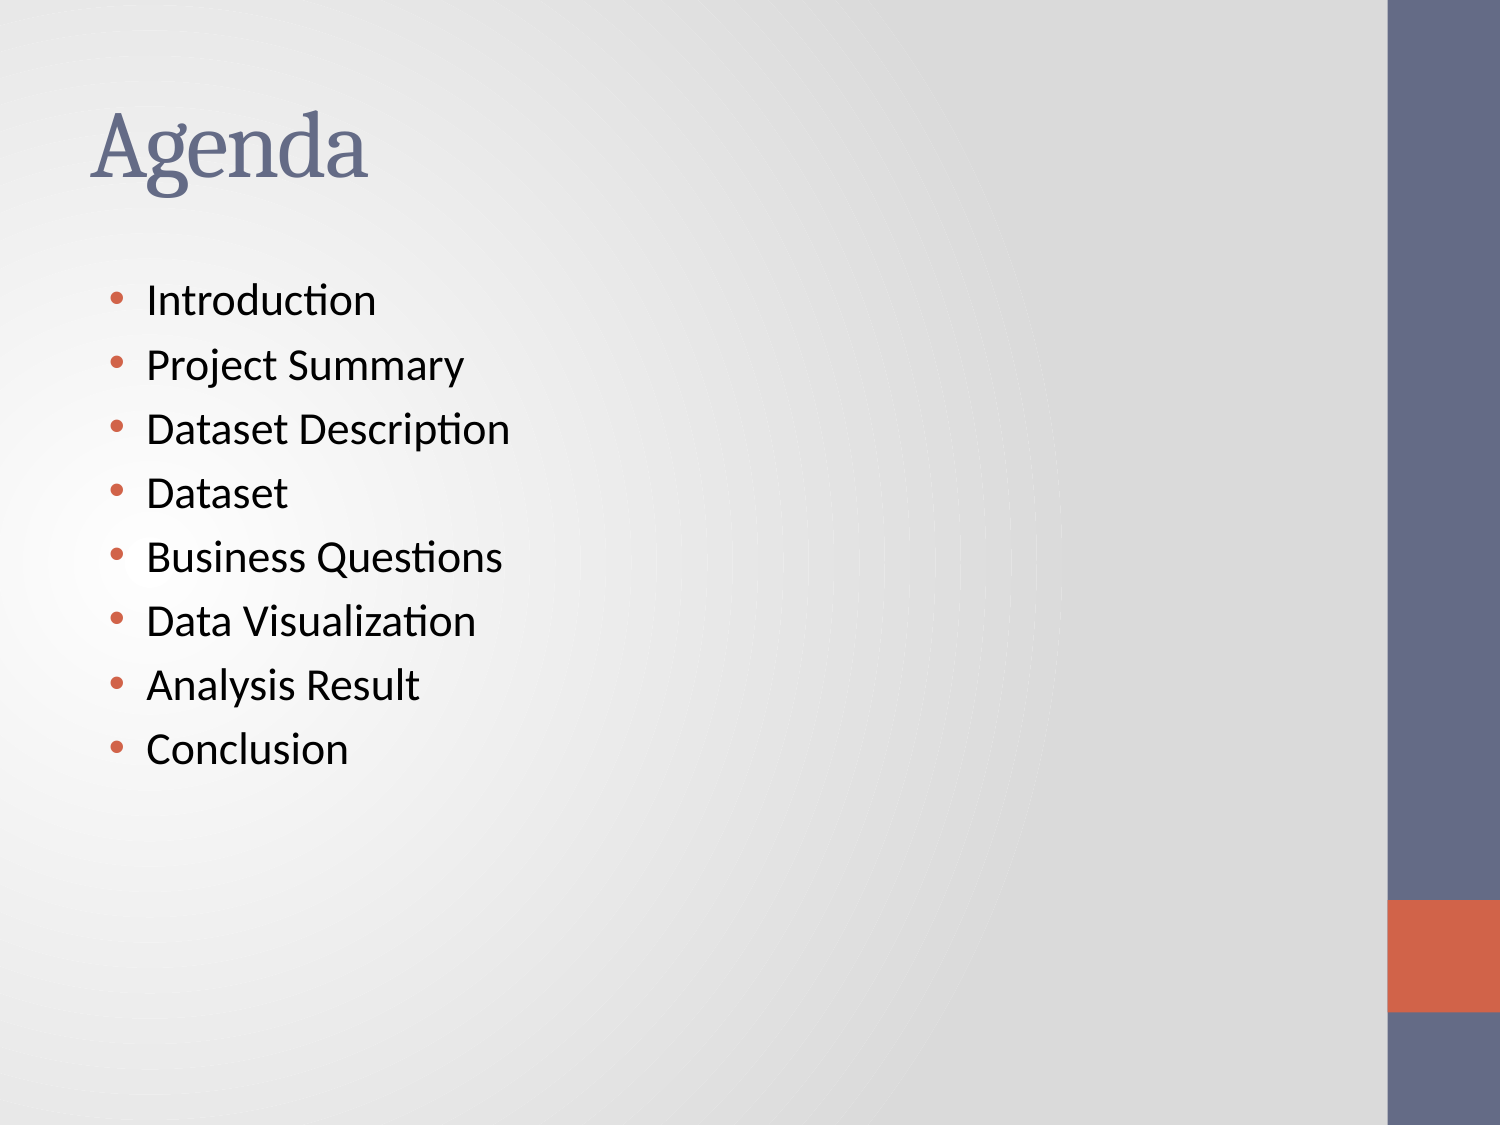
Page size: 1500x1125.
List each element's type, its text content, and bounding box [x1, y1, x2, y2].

list Introduction Project Summary Dataset Description Dataset Business Questions Data Visualization Analysis Result Conclusion [75, 262, 1325, 1050]
title Agenda [75, 45, 1325, 233]
